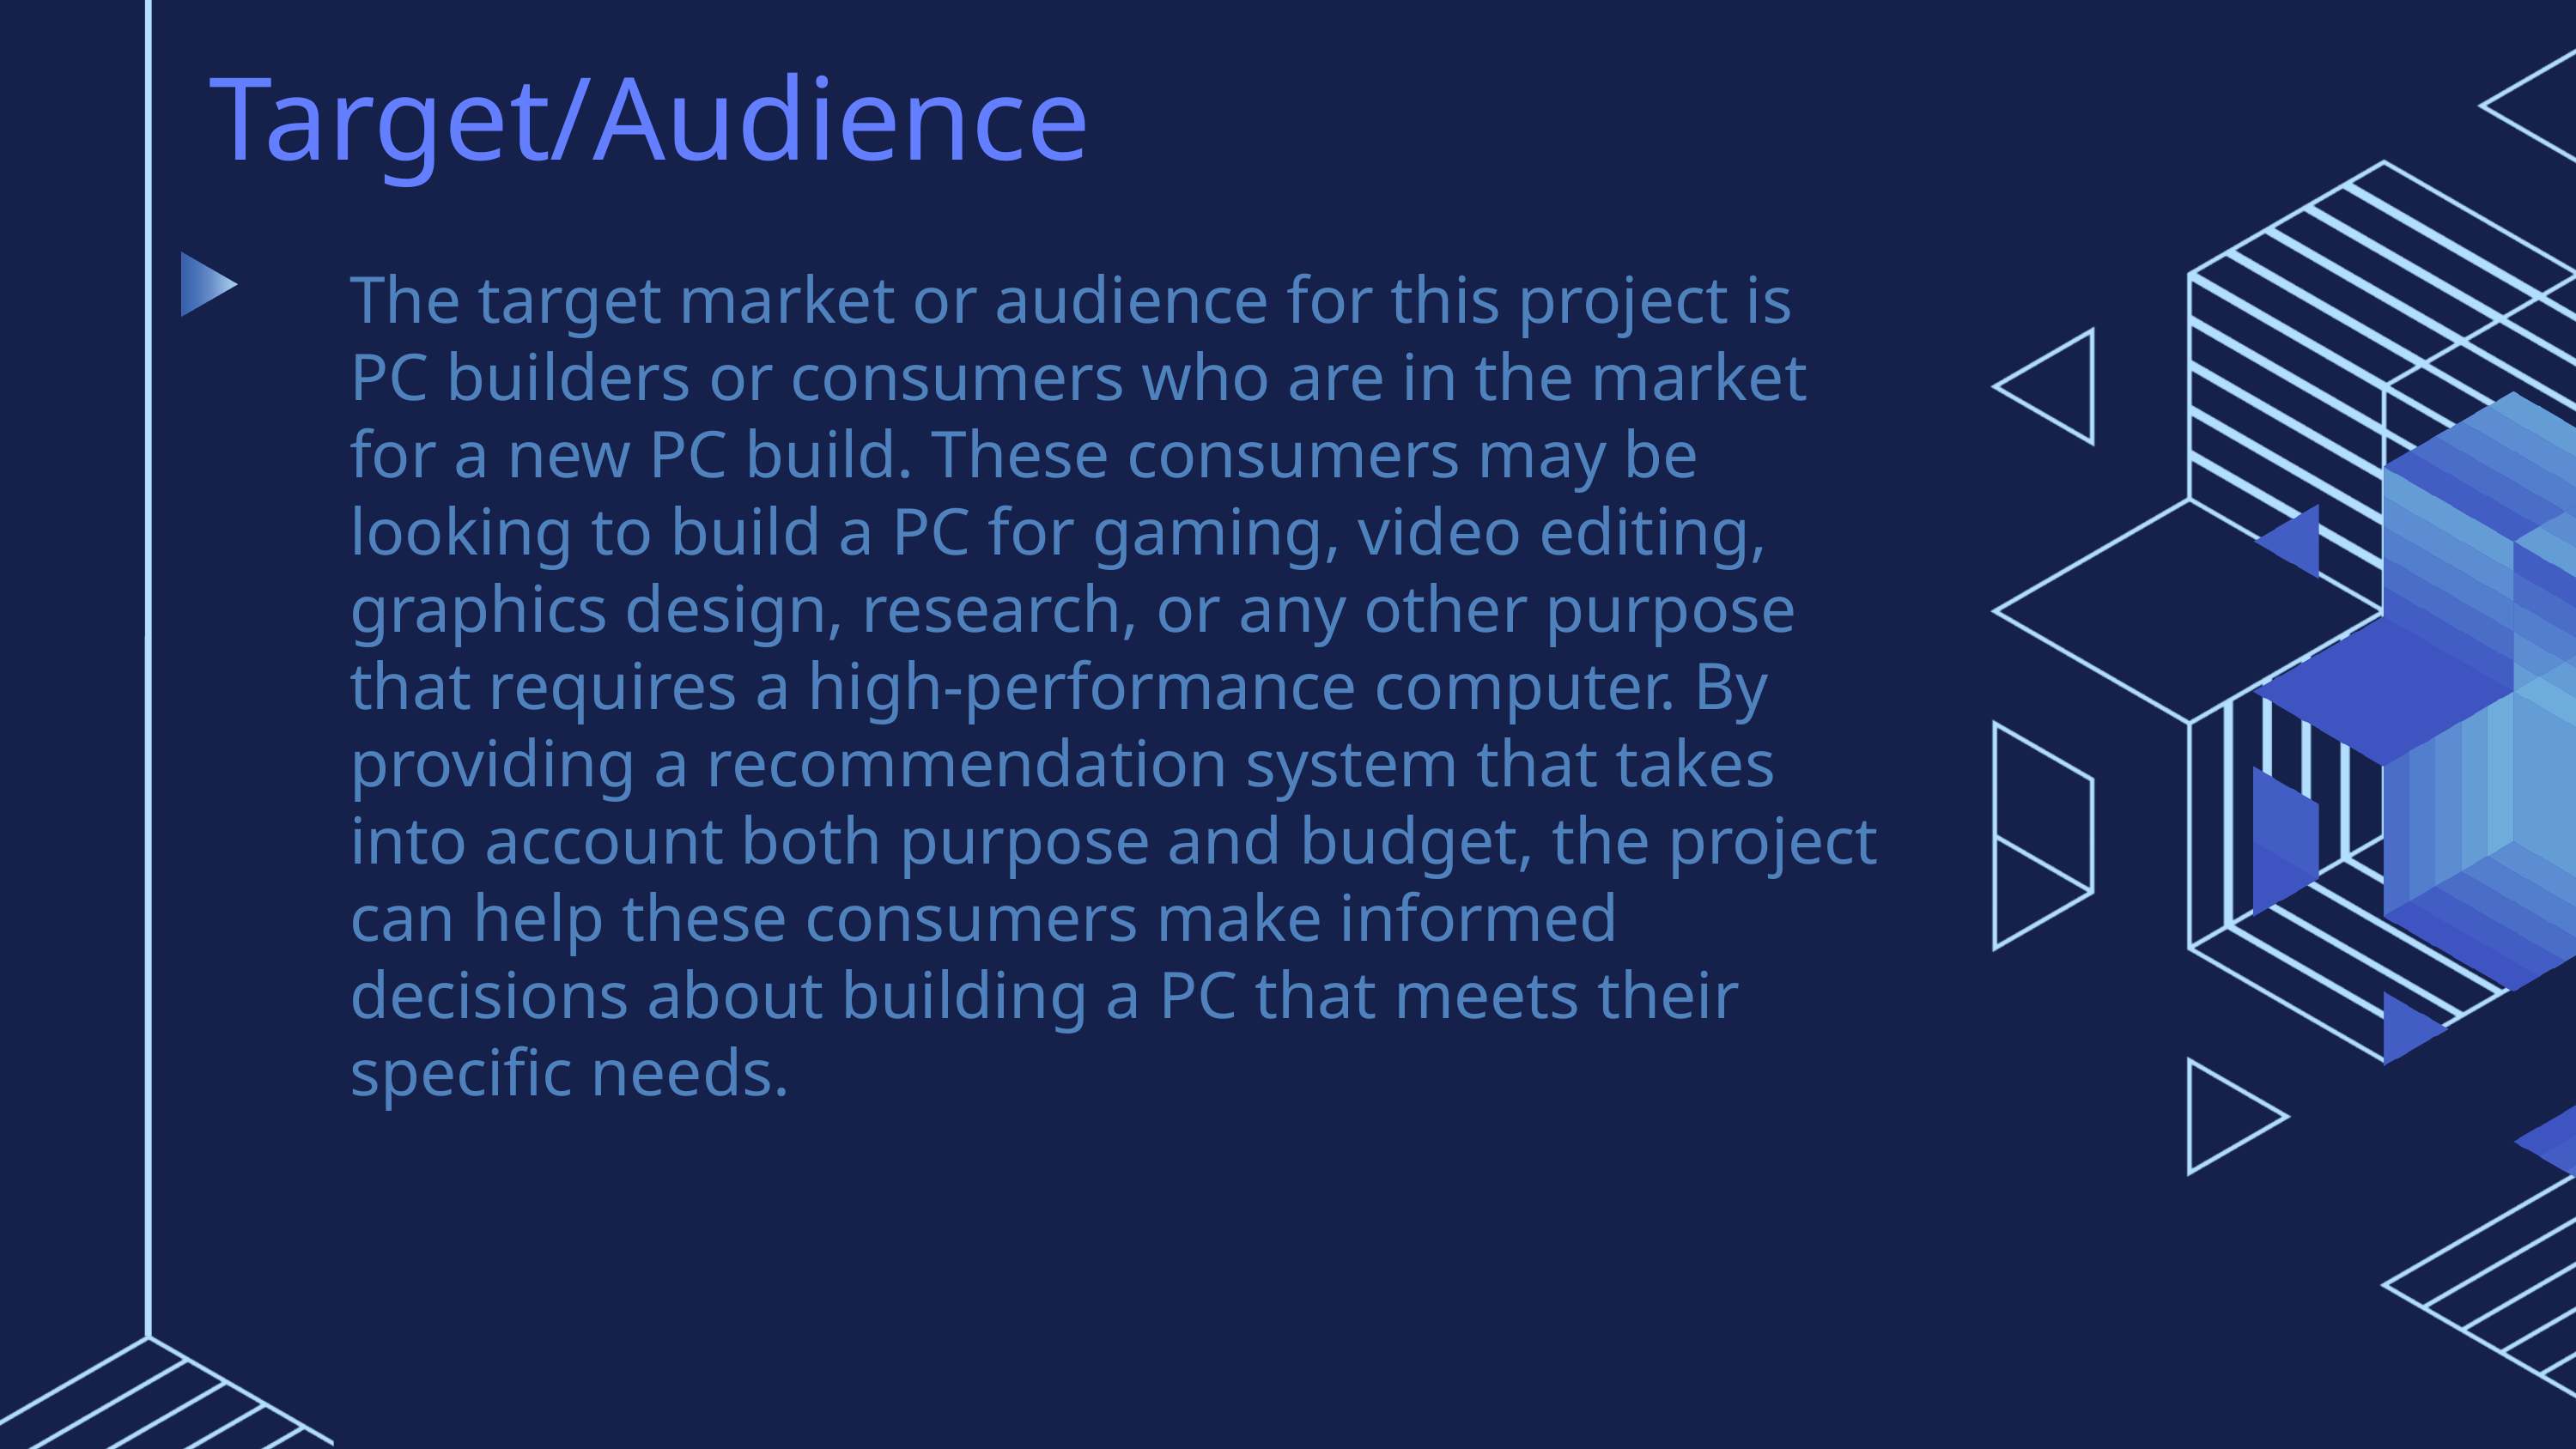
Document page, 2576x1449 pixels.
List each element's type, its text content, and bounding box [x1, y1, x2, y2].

text_box The target market or audience for this project is PC builders or consumers who are in the market for a new PC build. These consumers may be looking to build a PC for gaming, video editing, graphics design, research, or any other purpose that requires a high-performance computer. By providing a recommendation system that takes into account both purpose and budget, the project can help these consumers make informed decisions about building a PC that meets their specific needs. [337, 252, 1895, 1115]
text_box Target/Audience [210, 48, 1204, 183]
picture [177, 252, 242, 317]
picture [1990, 47, 2576, 1401]
picture [0, 1332, 334, 1449]
